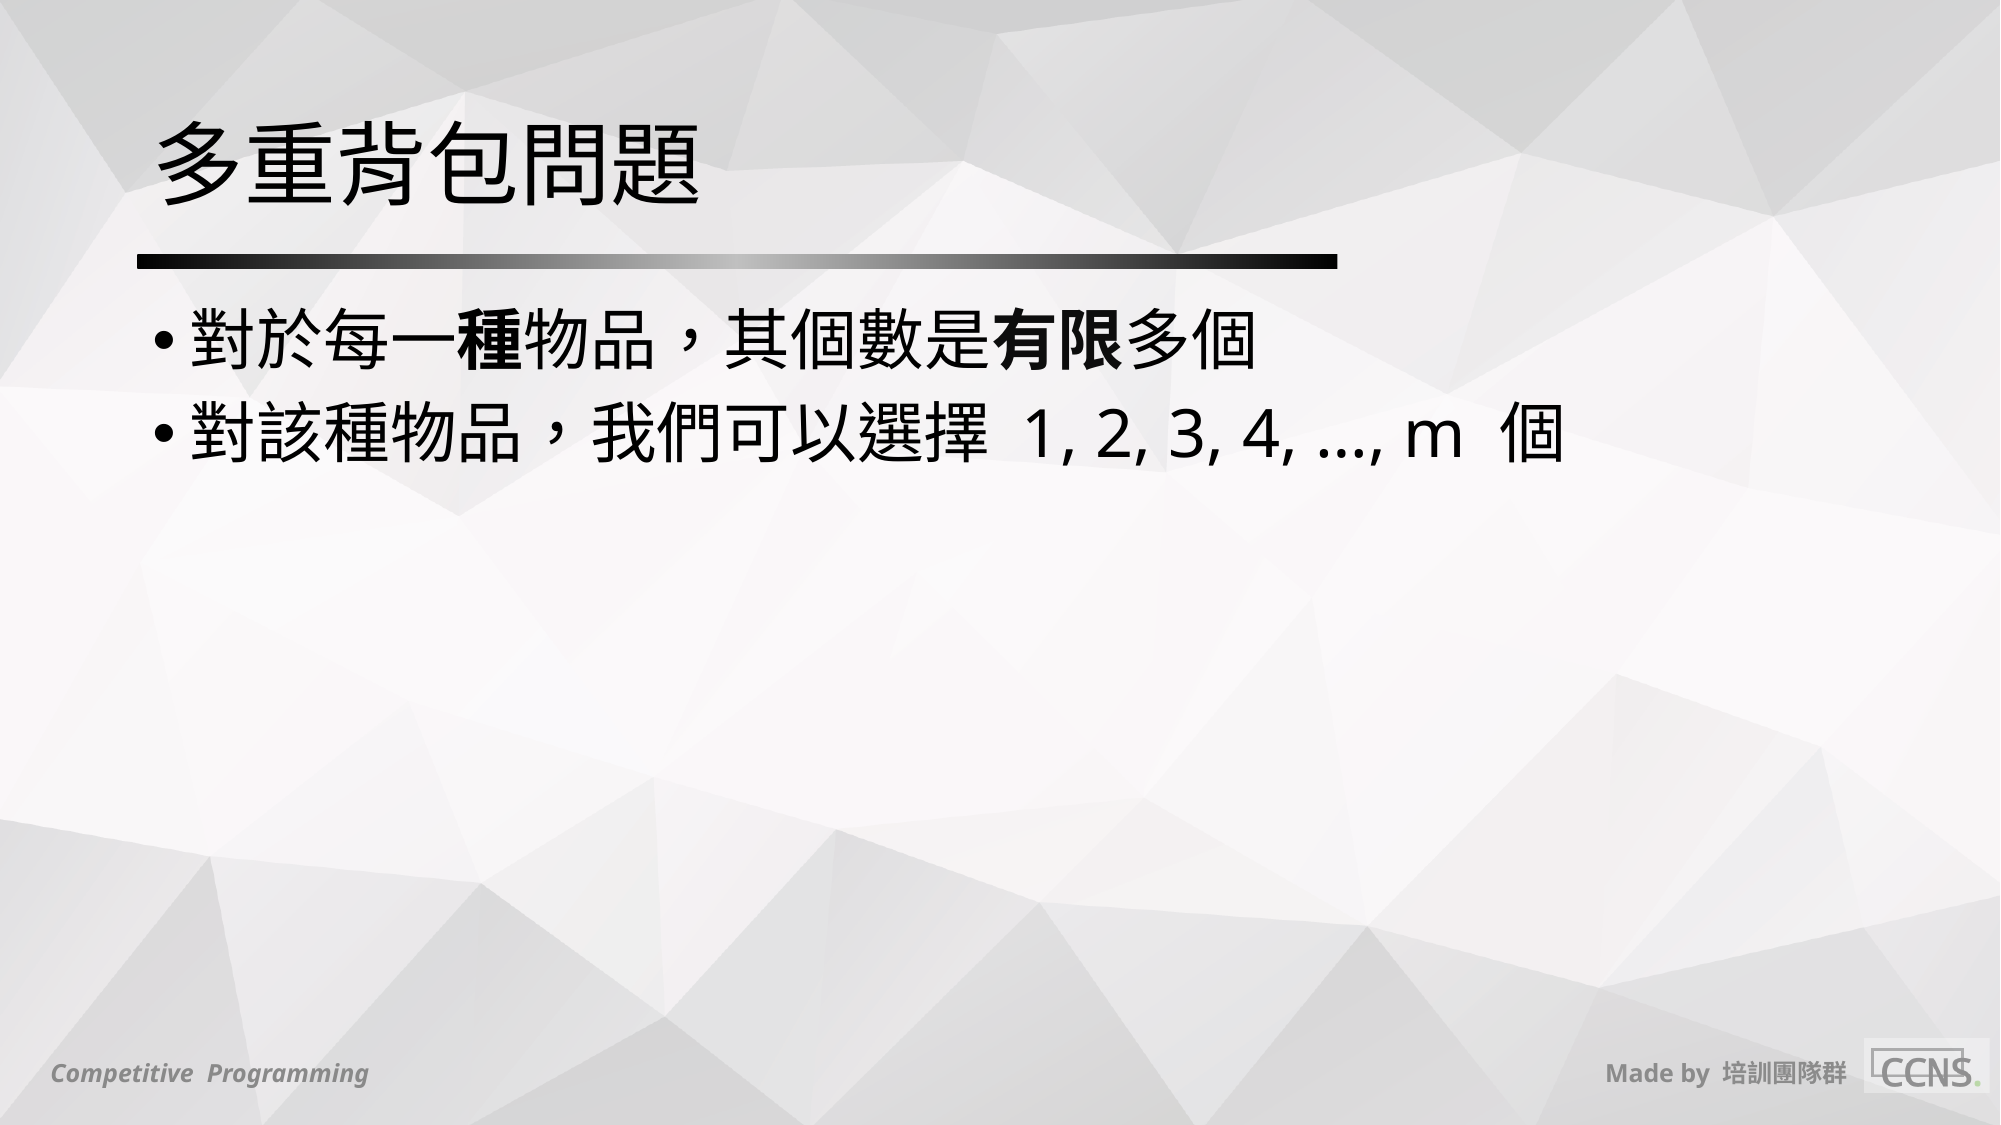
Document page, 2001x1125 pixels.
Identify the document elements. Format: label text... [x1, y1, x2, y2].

picture [0, 0, 2000, 1125]
title 多重背包問題 [137, 59, 1863, 278]
list 對於每一種物品，其個數是有限多個 對該種物品，我們可以選擇 1, 2, 3, 4, …, m 個 [137, 299, 1863, 1014]
